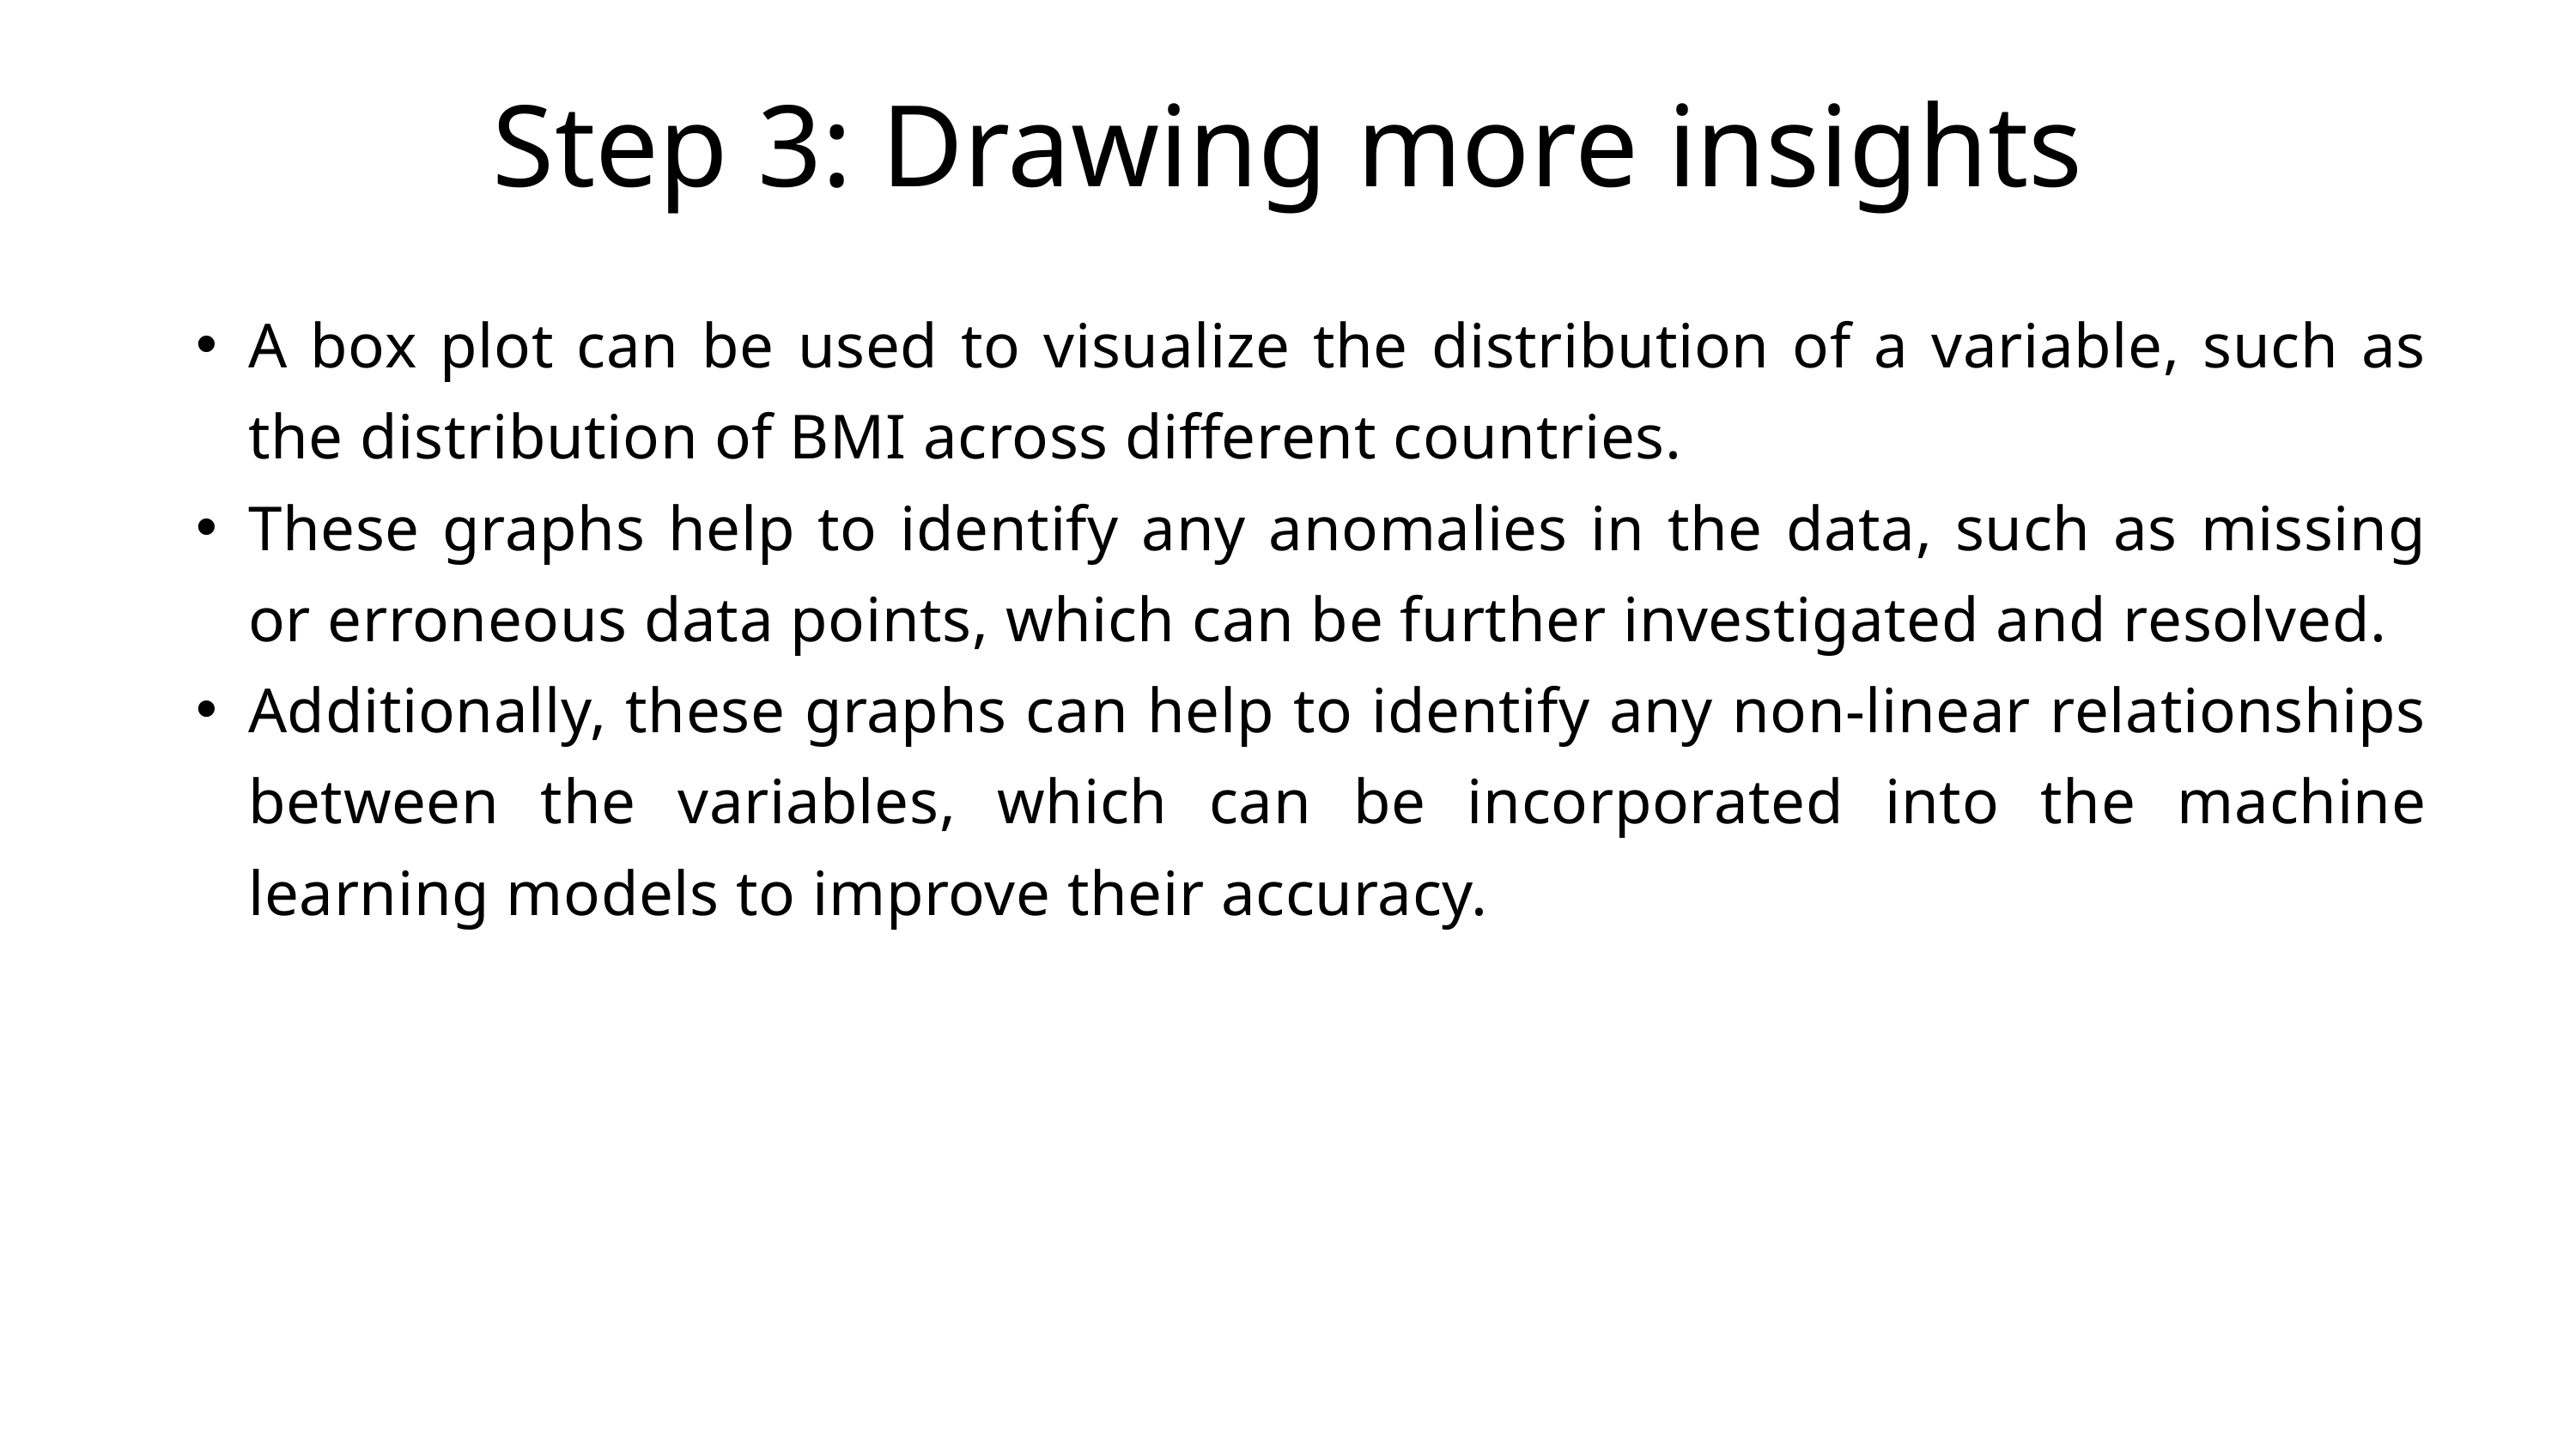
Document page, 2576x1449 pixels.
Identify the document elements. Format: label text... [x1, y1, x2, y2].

text_box Step 3: Drawing more insights [144, 85, 2432, 210]
text_box A box plot can be used to visualize the distribution of a variable, such as the distribution of BMI across different countries. These graphs help to identify any anomalies in the data, such as missing or erroneous data points, which can be further investigated and resolved. Additionally, these graphs can help to identify any non-linear relationships between the variables, which can be incorporated into the machine learning models to improve their accuracy. [144, 288, 2432, 928]
